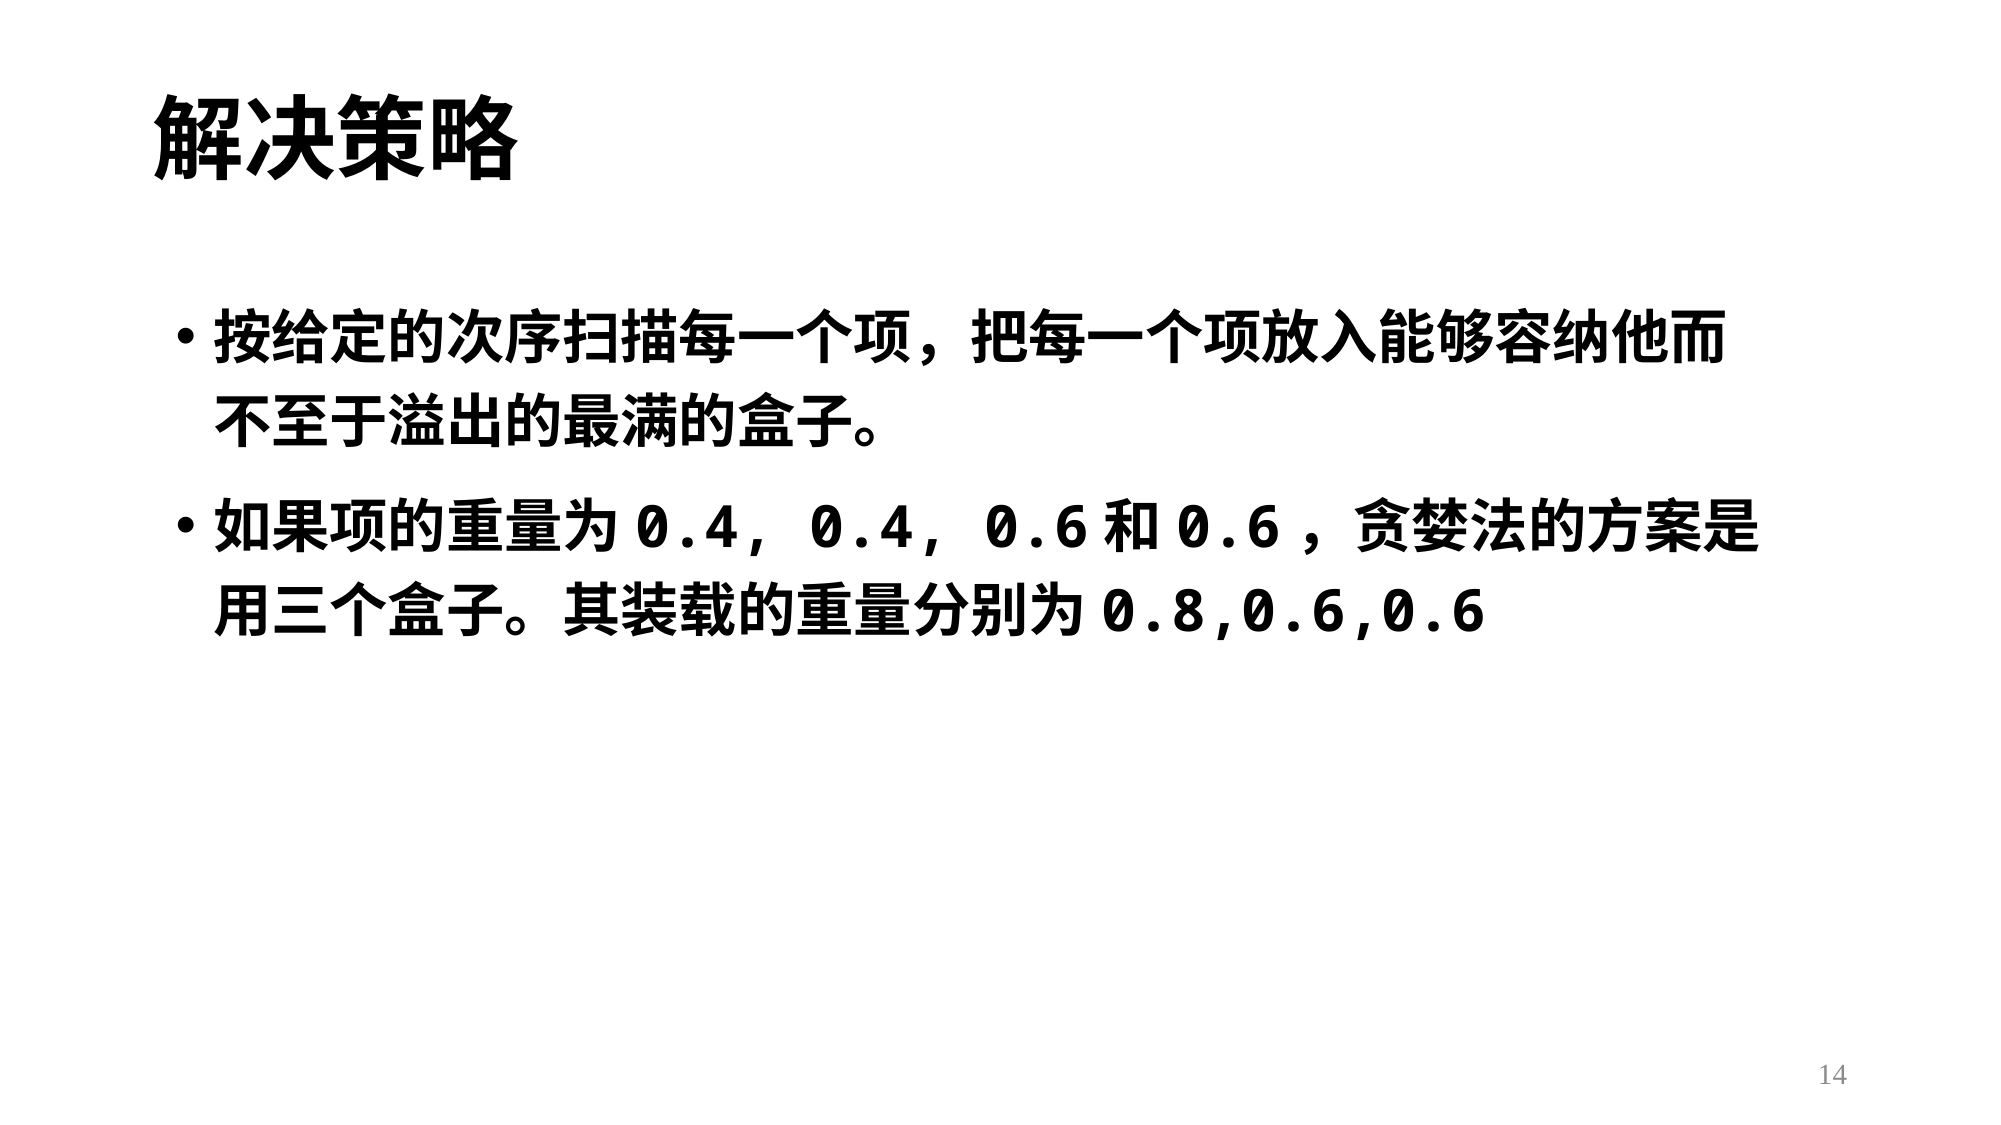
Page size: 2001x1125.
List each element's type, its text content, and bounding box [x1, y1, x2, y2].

slide_number 14 [1412, 1042, 1863, 1103]
title 解决策略 [137, 48, 1413, 237]
list 按给定的次序扫描每一个项，把每一个项放入能够容纳他而不至于溢出的最满的盒子。 如果项的重量为0.4, 0.4, 0.6和0.6，贪婪法的方案是用三个盒子。其装载的重量分别为0.8,0.6,0.6 [160, 278, 1798, 1000]
